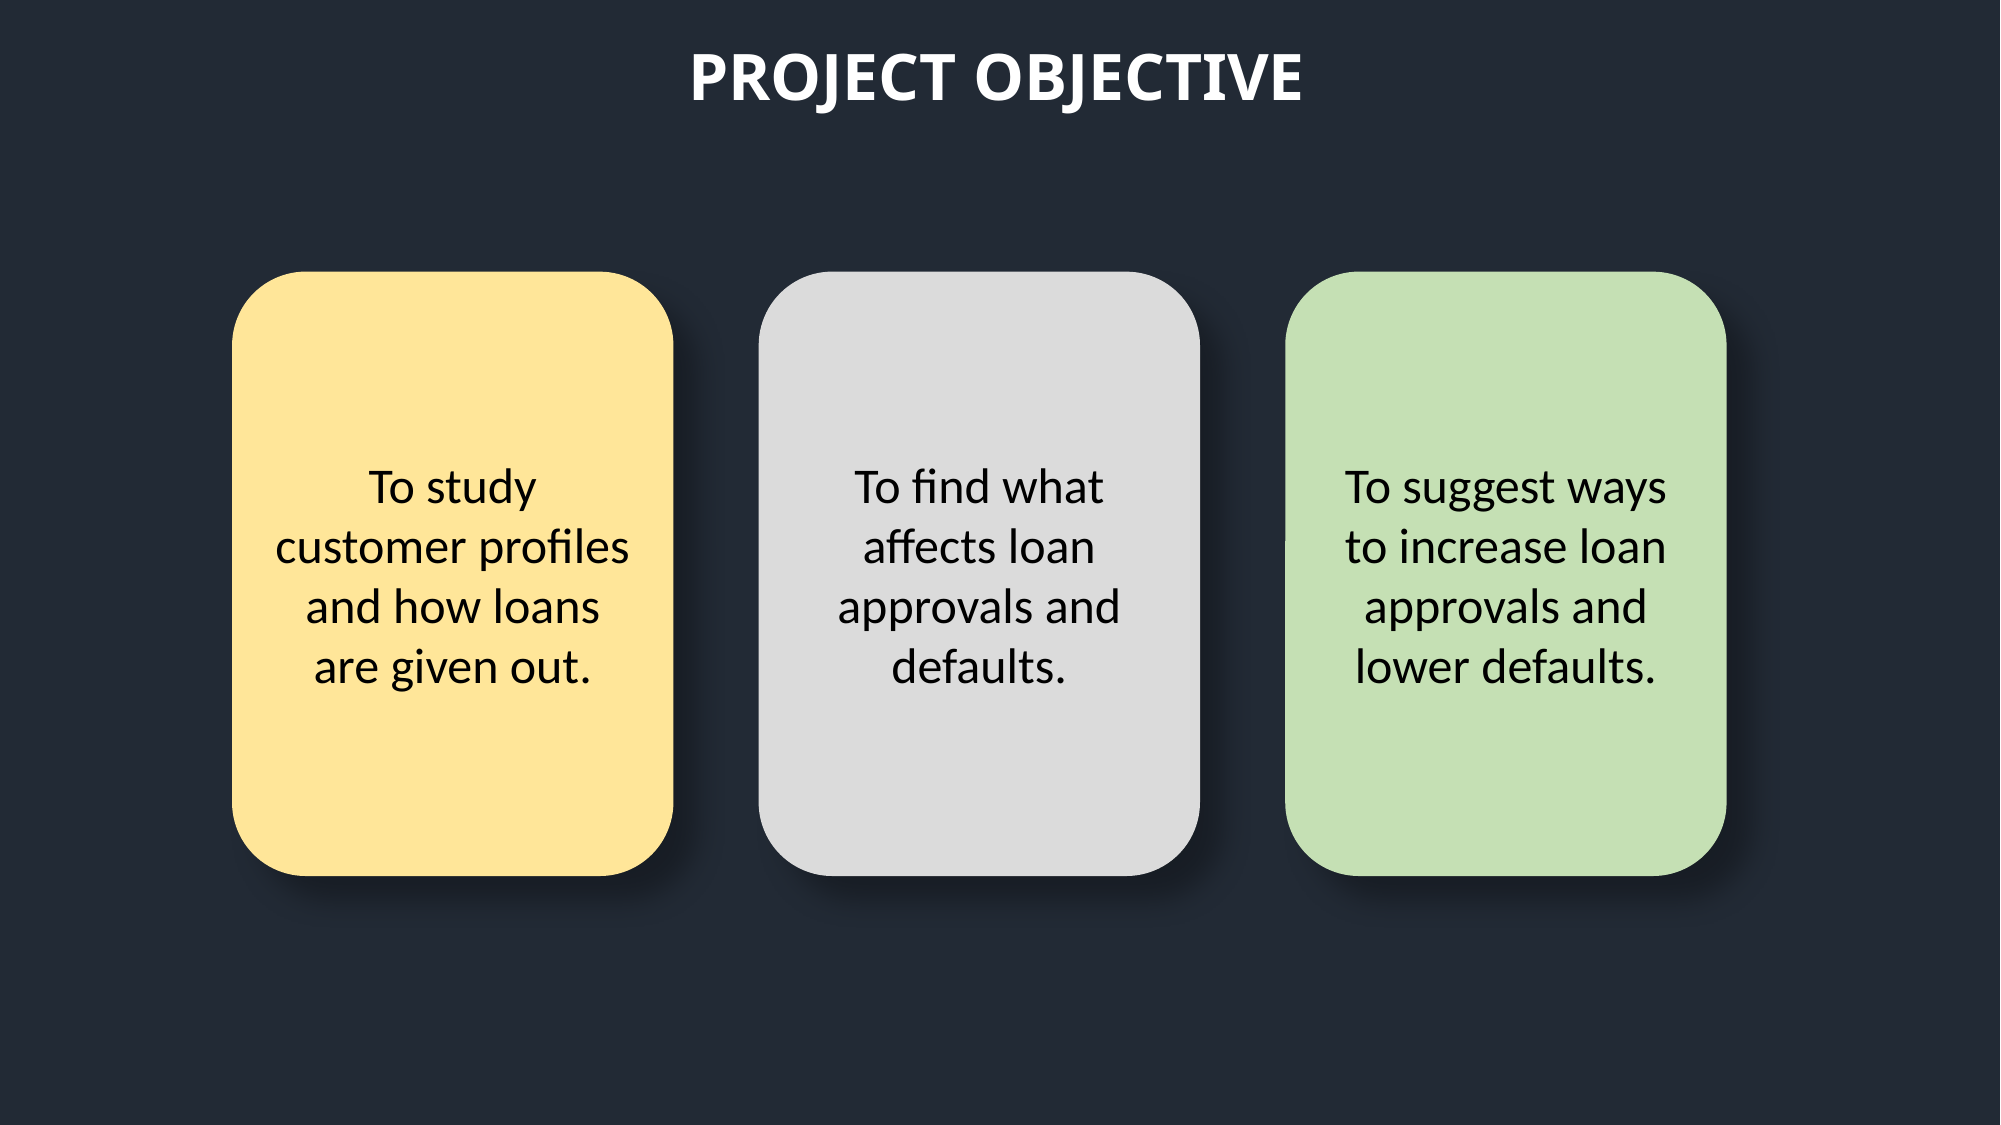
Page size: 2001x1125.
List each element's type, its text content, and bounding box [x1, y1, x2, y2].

text_box To study customer profiles and how loans are given out. [230, 270, 675, 878]
text_box To find what affects loan approvals and defaults. [757, 270, 1202, 878]
text_box To suggest ways to increase loan approvals and lower defaults. [1284, 270, 1728, 878]
title PROJECT OBJECTIVE [673, 0, 1390, 122]
